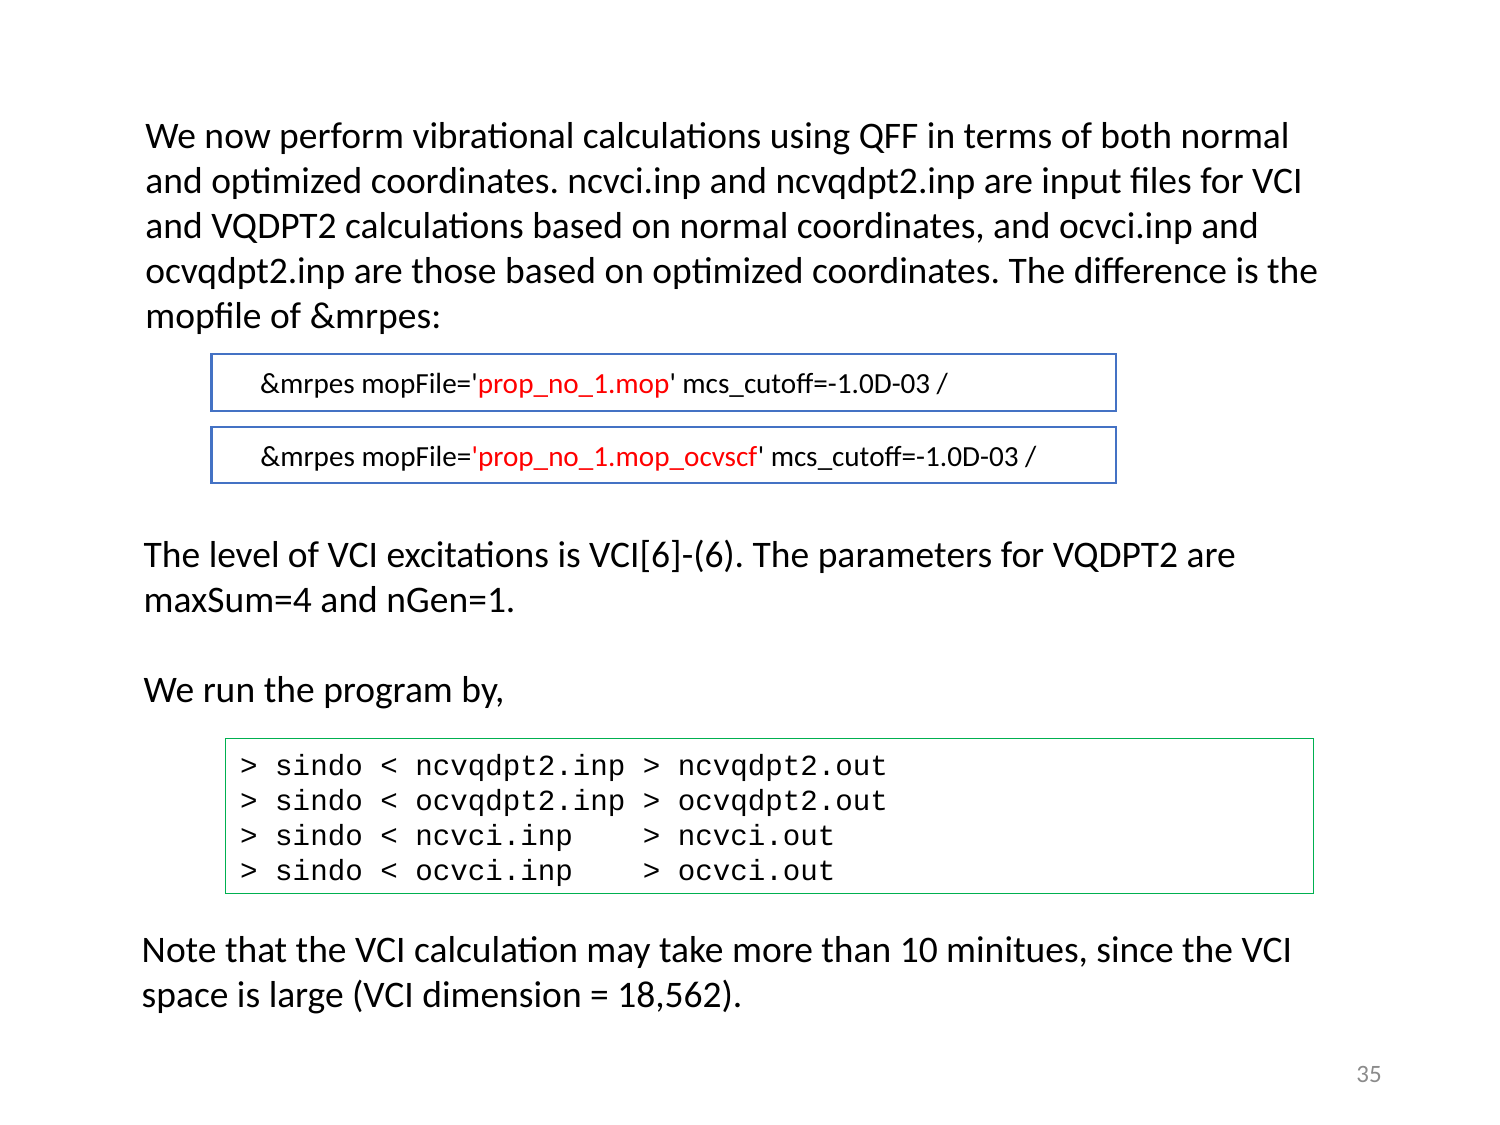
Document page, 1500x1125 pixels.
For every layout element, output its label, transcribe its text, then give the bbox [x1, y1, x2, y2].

text_box [210, 426, 1117, 484]
text_box We now perform vibrational calculations using QFF in terms of both normal and optimized coordinates. ncvci.inp and ncvqdpt2.inp are input files for VCI and VQDPT2 calculations based on normal coordinates, and ocvci.inp and ocvqdpt2.inp are those based on optimized coordinates. The difference is the mopfile of &mrpes: [130, 103, 1340, 343]
slide_number 34 [1059, 1042, 1397, 1103]
text_box Note that the VCI calculation may take more than 10 minitues, since the VCI space is large (VCI dimension = 18,562). [126, 917, 1376, 1023]
text_box The level of VCI excitations is VCI[6]-(6). The parameters for VQDPT2 are maxSum=4 and nGen=1. We run the program by, [128, 522, 1376, 718]
text_box &mrpes mopFile='prop_no_1.mop_ocvscf' mcs_cutoff=-1.0D-03 / [245, 429, 1052, 480]
text_box [210, 353, 1117, 412]
text_box > sindo < ncvqdpt2.inp > ncvqdpt2.out > sindo < ocvqdpt2.inp > ocvqdpt2.out > sindo < ncvci.inp > ncvci.out > sindo < ocvci.inp > ocvci.out [225, 738, 1314, 894]
